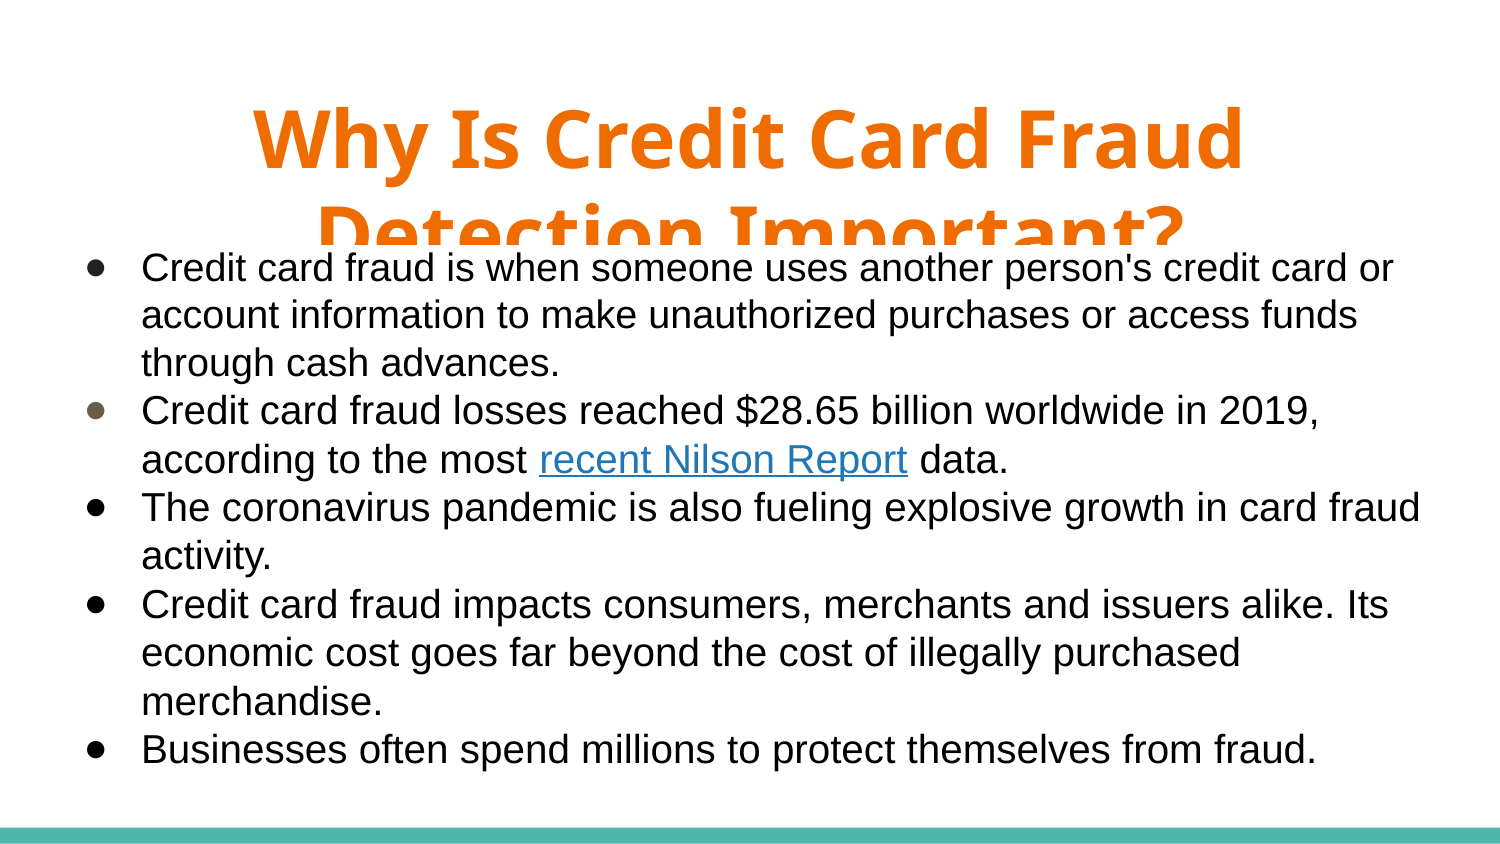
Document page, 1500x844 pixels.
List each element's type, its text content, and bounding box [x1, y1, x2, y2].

list Credit card fraud is when someone uses another person's credit card or account information to make unauthorized purchases or access funds through cash advances. Credit card fraud losses reached $28.65 billion worldwide in 2019, according to the most recent Nilson Report data. The coronavirus pandemic is also fueling explosive growth in card fraud activity. Credit card fraud impacts consumers, merchants and issuers alike. Its economic cost goes far beyond the cost of illegally purchased merchandise. Businesses often spend millions to protect themselves from fraud. [51, 226, 1449, 750]
title Why Is Credit Card Fraud Detection Important? [51, 72, 1449, 189]
